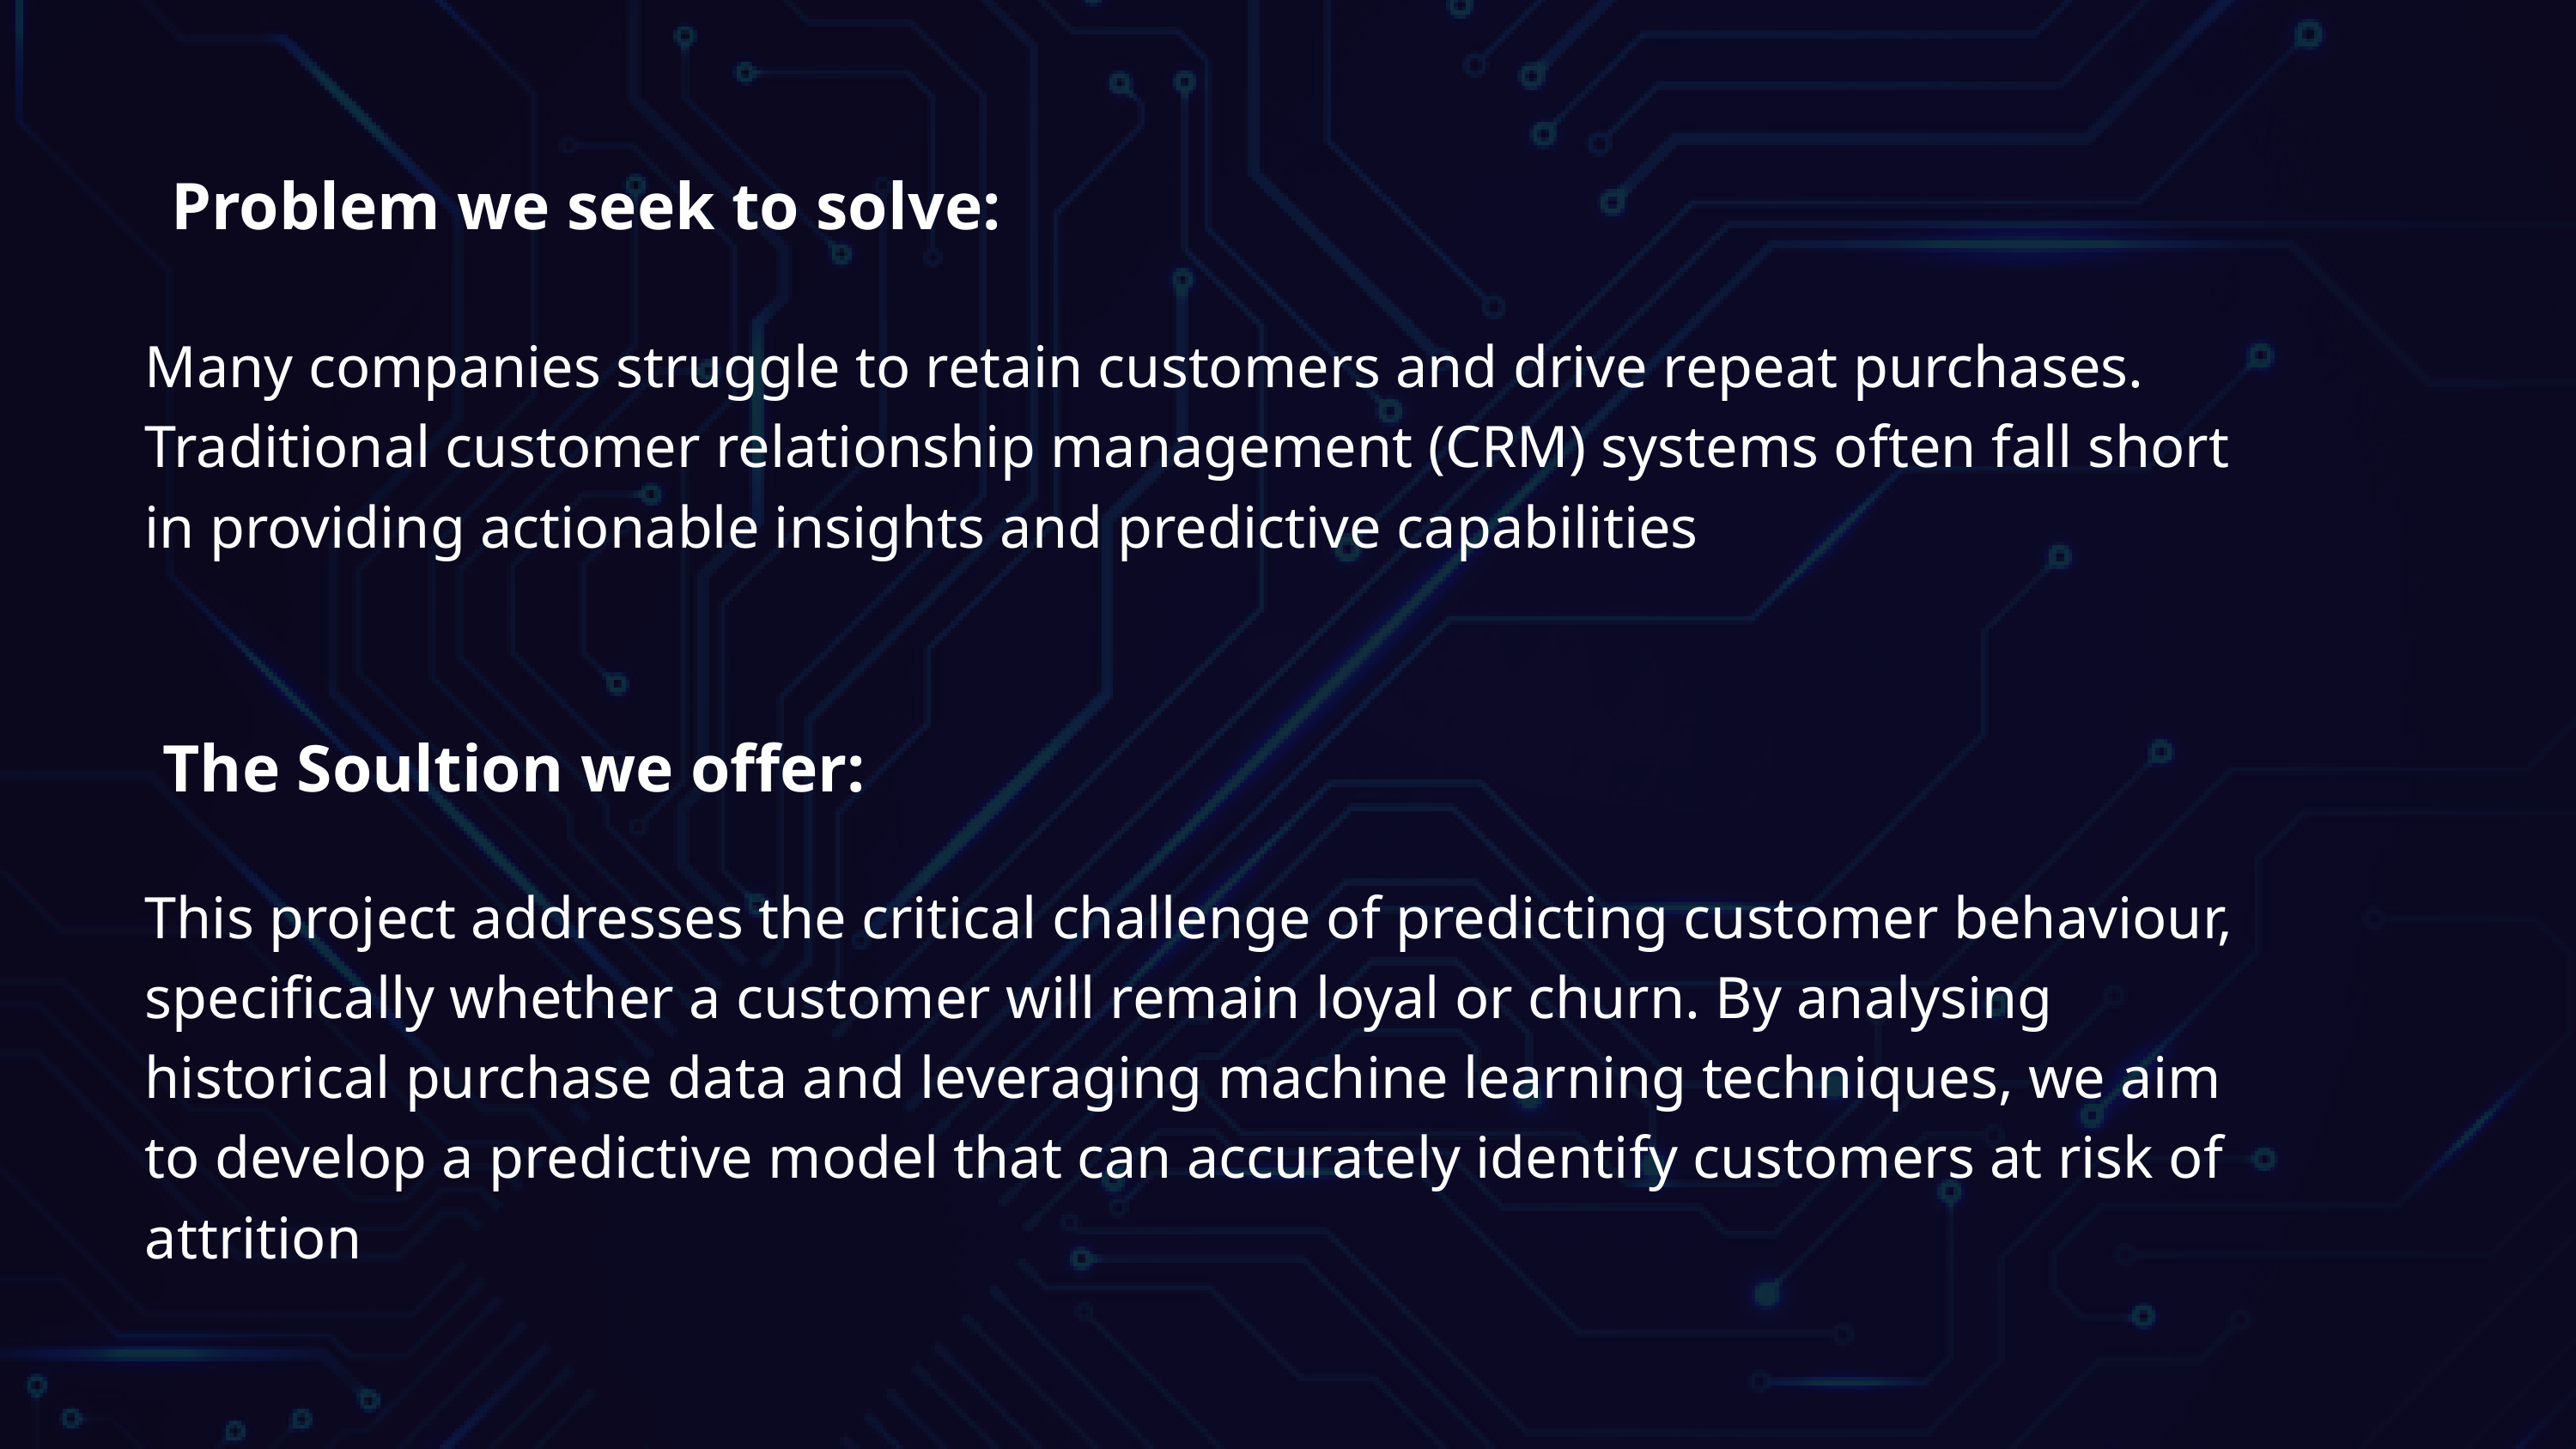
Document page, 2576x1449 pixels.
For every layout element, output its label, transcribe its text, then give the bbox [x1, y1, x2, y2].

text_box [0, 0, 2576, 1449]
text_box Many companies struggle to retain customers and drive repeat purchases. Traditional customer relationship management (CRM) systems often fall short in providing actionable insights and predictive capabilities [144, 318, 2290, 560]
text_box The Soultion we offer: [144, 714, 884, 805]
text_box This project addresses the critical challenge of predicting customer behaviour, specifically whether a customer will remain loyal or churn. By analysing historical purchase data and leveraging machine learning techniques, we aim to develop a predictive model that can accurately identify customers at risk of attrition [144, 870, 2290, 1270]
text_box Problem we seek to solve: [144, 152, 1028, 243]
